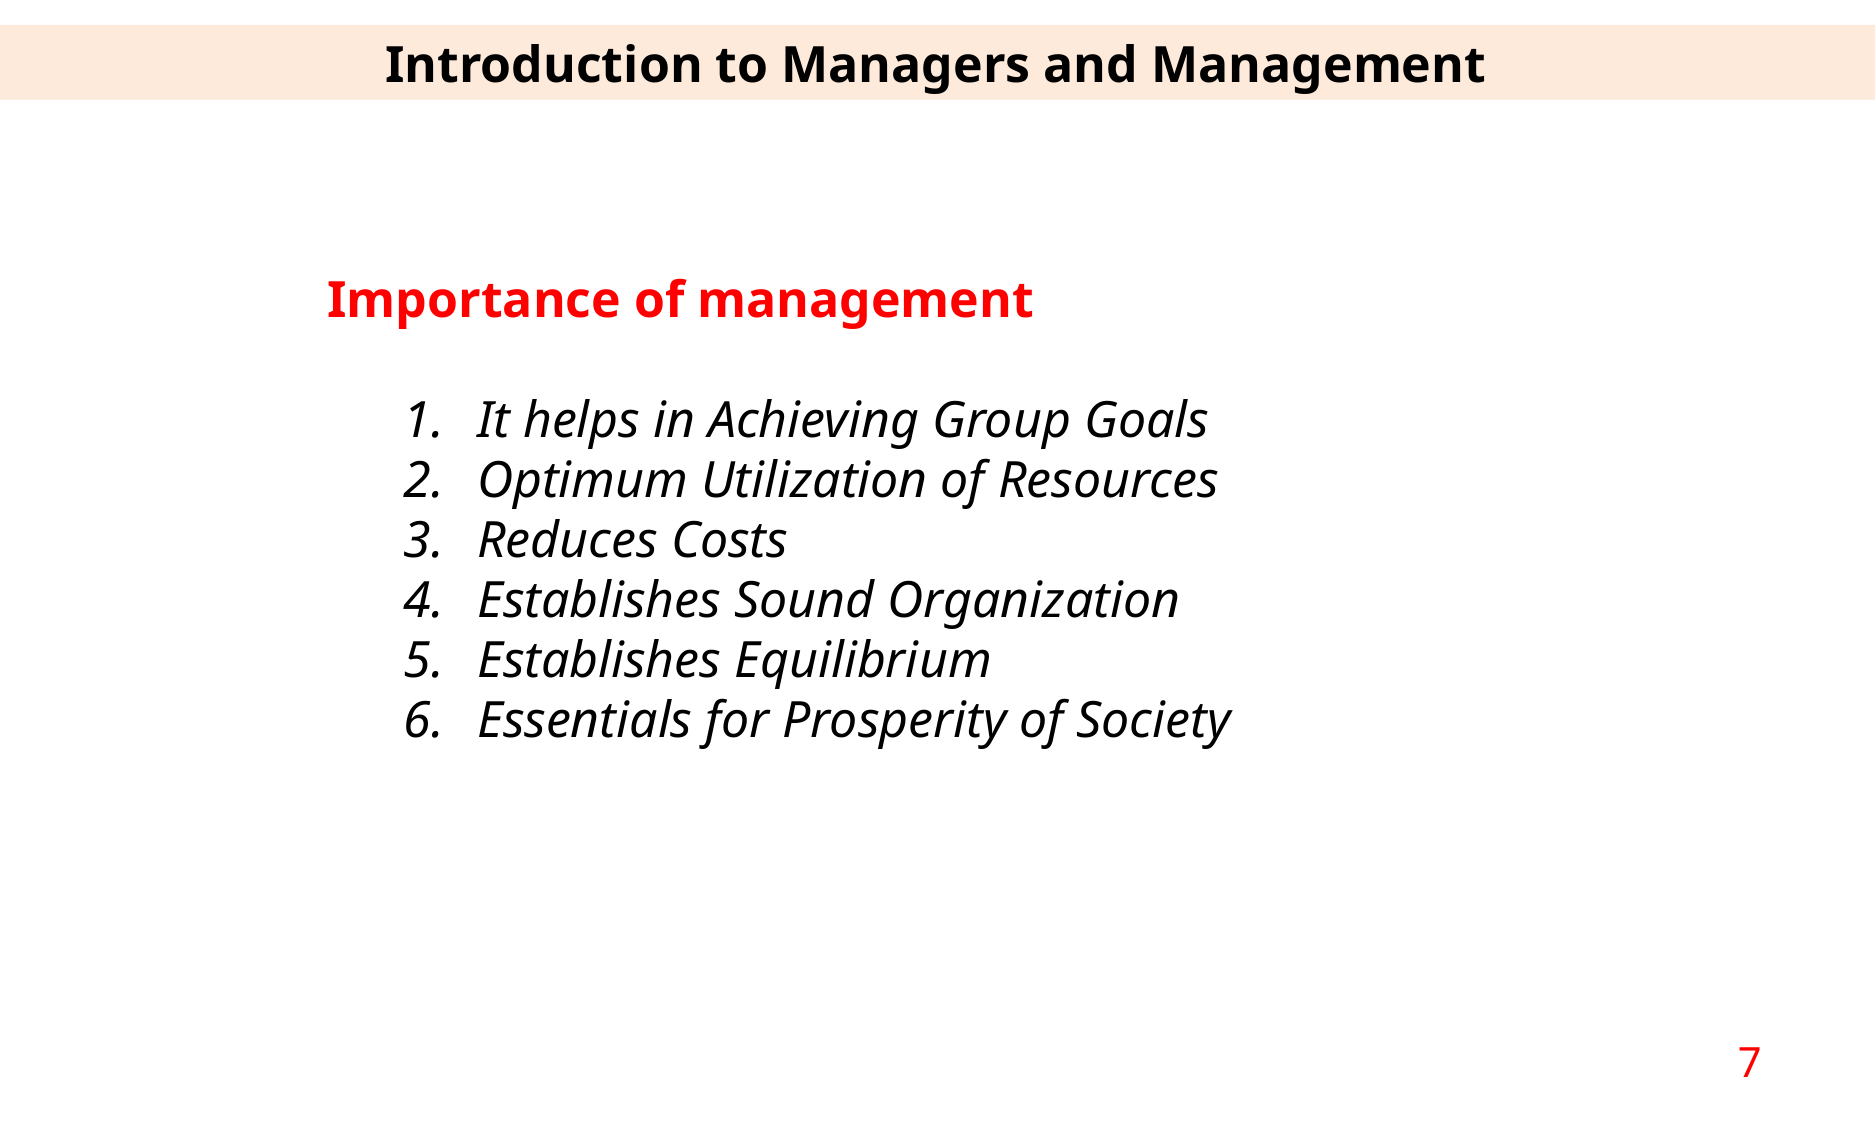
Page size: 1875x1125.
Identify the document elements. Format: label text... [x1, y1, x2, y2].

slide_number 7 [1700, 1025, 1800, 1103]
text_box Introduction to Managers and Management [0, 24, 1875, 100]
text_box Importance of management It helps in Achieving Group Goals Optimum Utilization of Resources Reduces Costs Establishes Sound Organization Establishes Equilibrium Essentials for Prosperity of Society [312, 260, 1288, 756]
